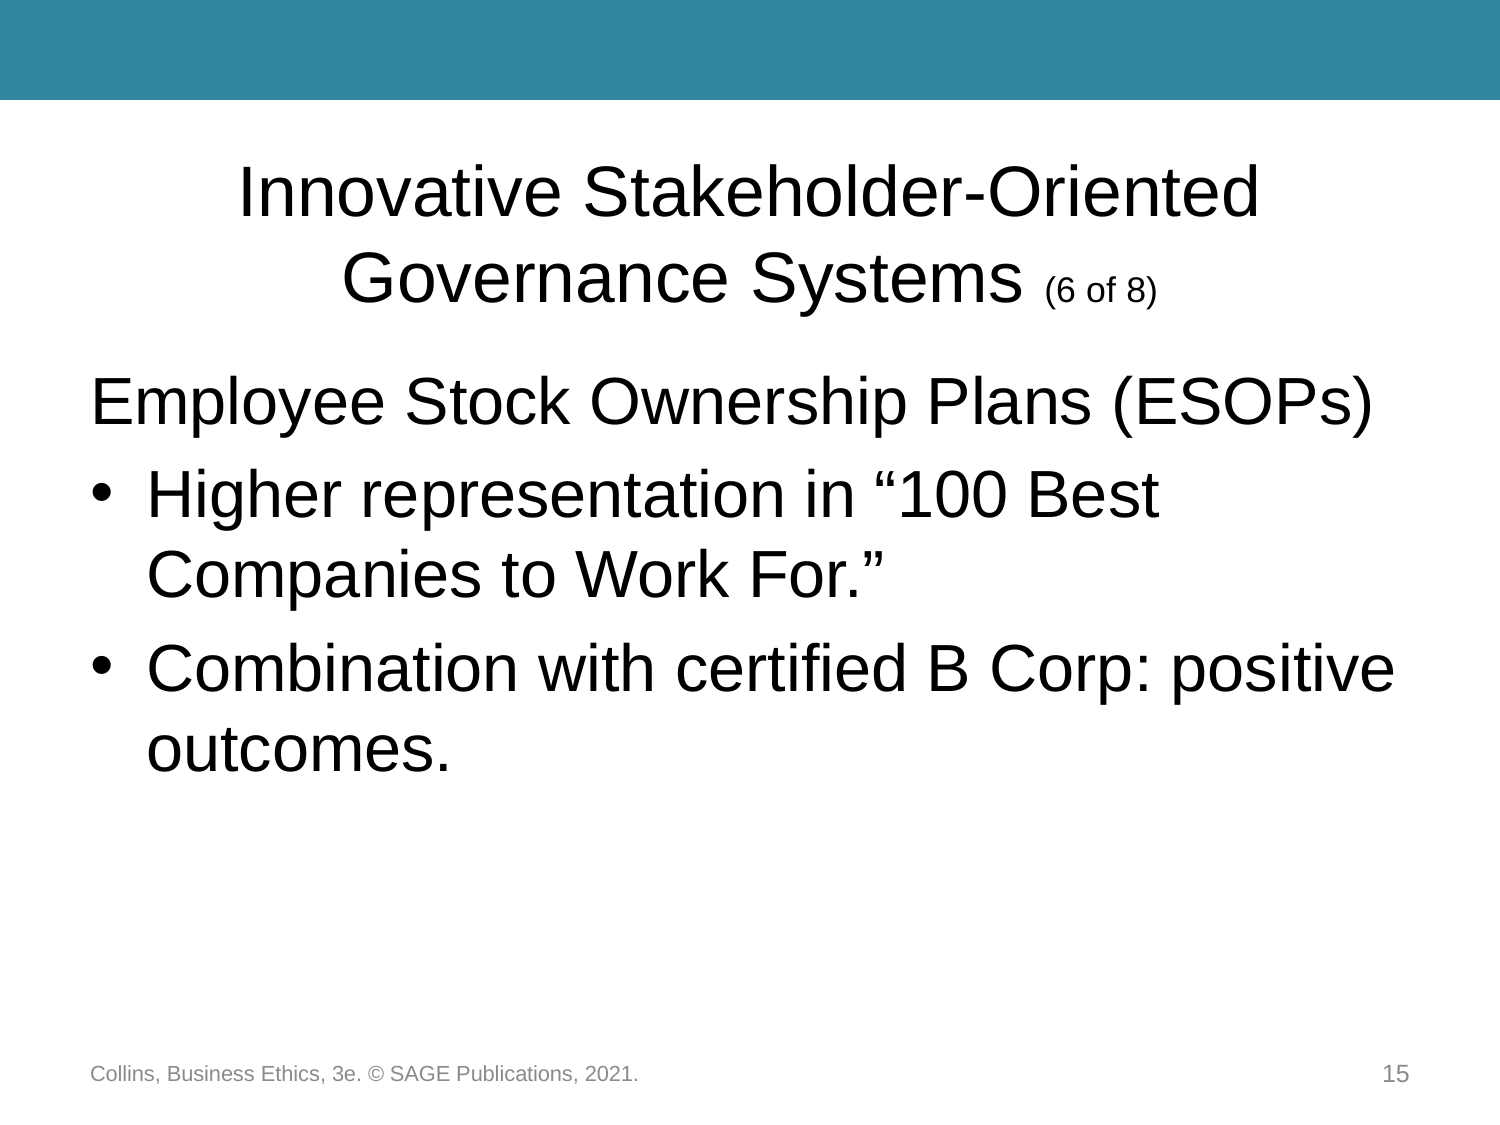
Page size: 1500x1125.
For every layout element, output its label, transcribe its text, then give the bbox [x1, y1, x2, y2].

title Innovative Stakeholder-Oriented Governance Systems (6 of 8) [75, 137, 1425, 325]
list Employee Stock Ownership Plans (ESOPs) Higher representation in “100 Best Companies to Work For.” Combination with certified B Corp: positive outcomes. [75, 350, 1425, 1005]
footer Collins, Business Ethics, 3e. © SAGE Publications, 2021. [75, 1042, 1313, 1103]
slide_number 15 [1350, 1042, 1425, 1103]
